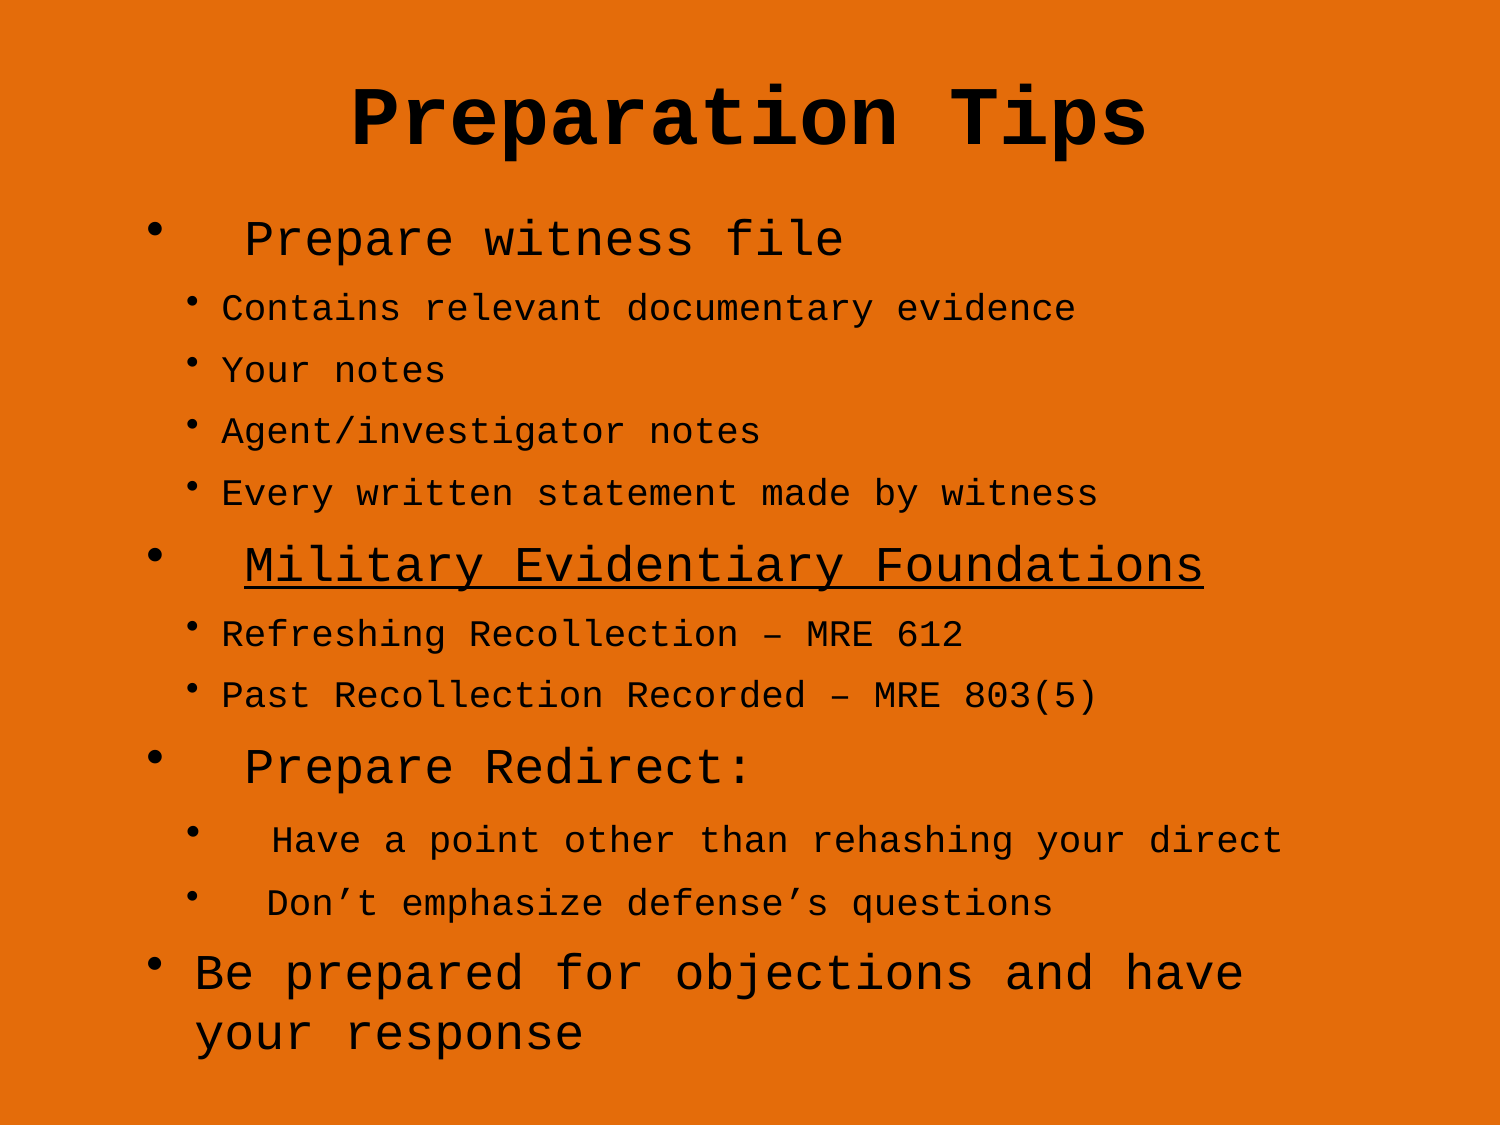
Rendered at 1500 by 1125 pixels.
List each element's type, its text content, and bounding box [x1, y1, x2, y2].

text_box Prepare witness file Contains relevant documentary evidence Your notes Agent/investigator notes Every written statement made by witness Military Evidentiary Foundations Refreshing Recollection – MRE 612 Past Recollection Recorded – MRE 803(5) Prepare Redirect: Have a point other than rehashing your direct Don’t emphasize defense’s questions Be prepared for objections and have your response [131, 196, 1369, 1067]
text_box Preparation Tips [174, 53, 1325, 169]
